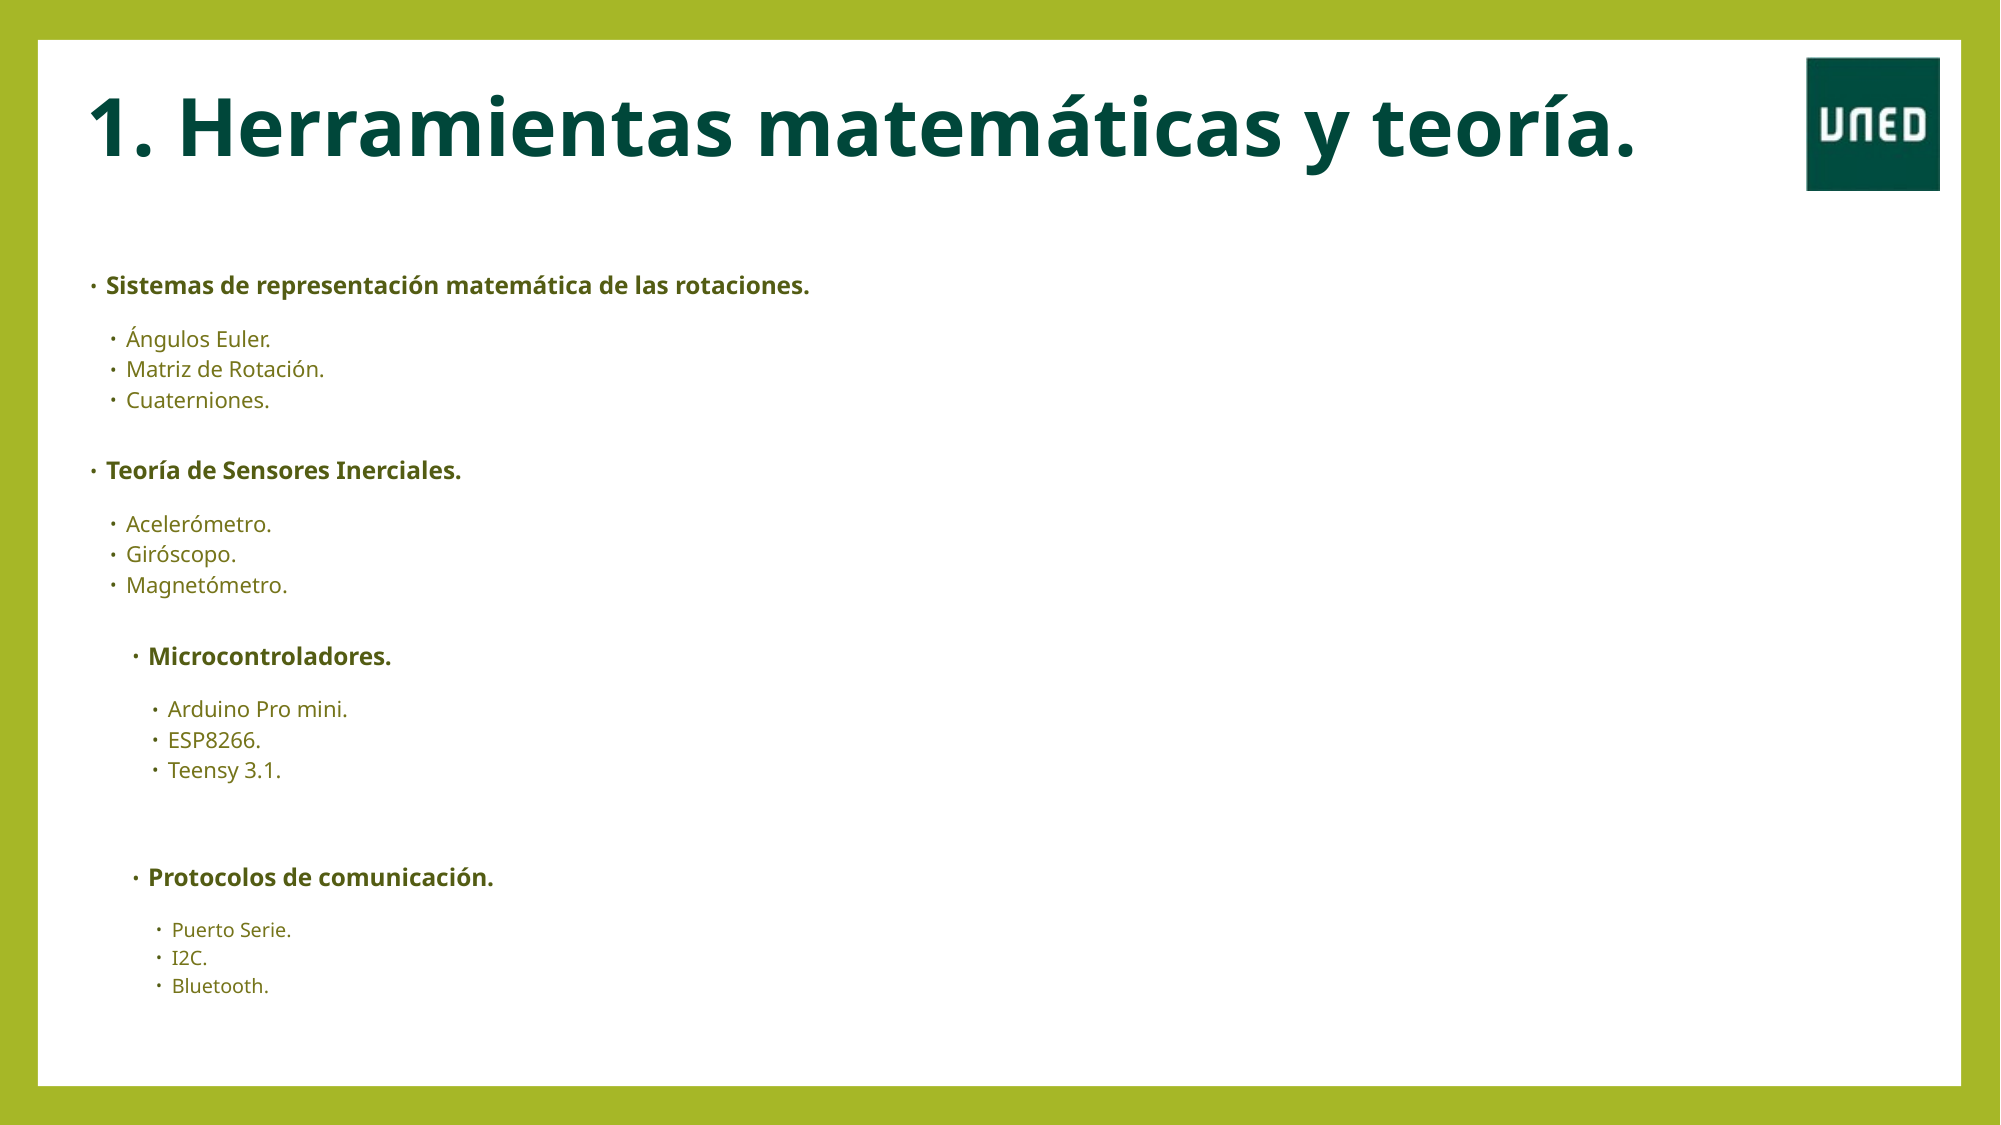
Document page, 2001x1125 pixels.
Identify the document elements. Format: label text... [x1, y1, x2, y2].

text_box 1. Herramientas matemáticas y teoría. [71, 57, 1771, 191]
picture [1806, 57, 1941, 191]
text_box Sistemas de representación matemática de las rotaciones. Ángulos Euler. Matriz de Rotación. Cuaterniones. Teoría de Sensores Inerciales. Acelerómetro. Giróscopo. Magnetómetro. Microcontroladores. Arduino Pro mini. ESP8266. Teensy 3.1. Protocolos de comunicación. Puerto Serie. I2C. Bluetooth. [71, 266, 1940, 1012]
